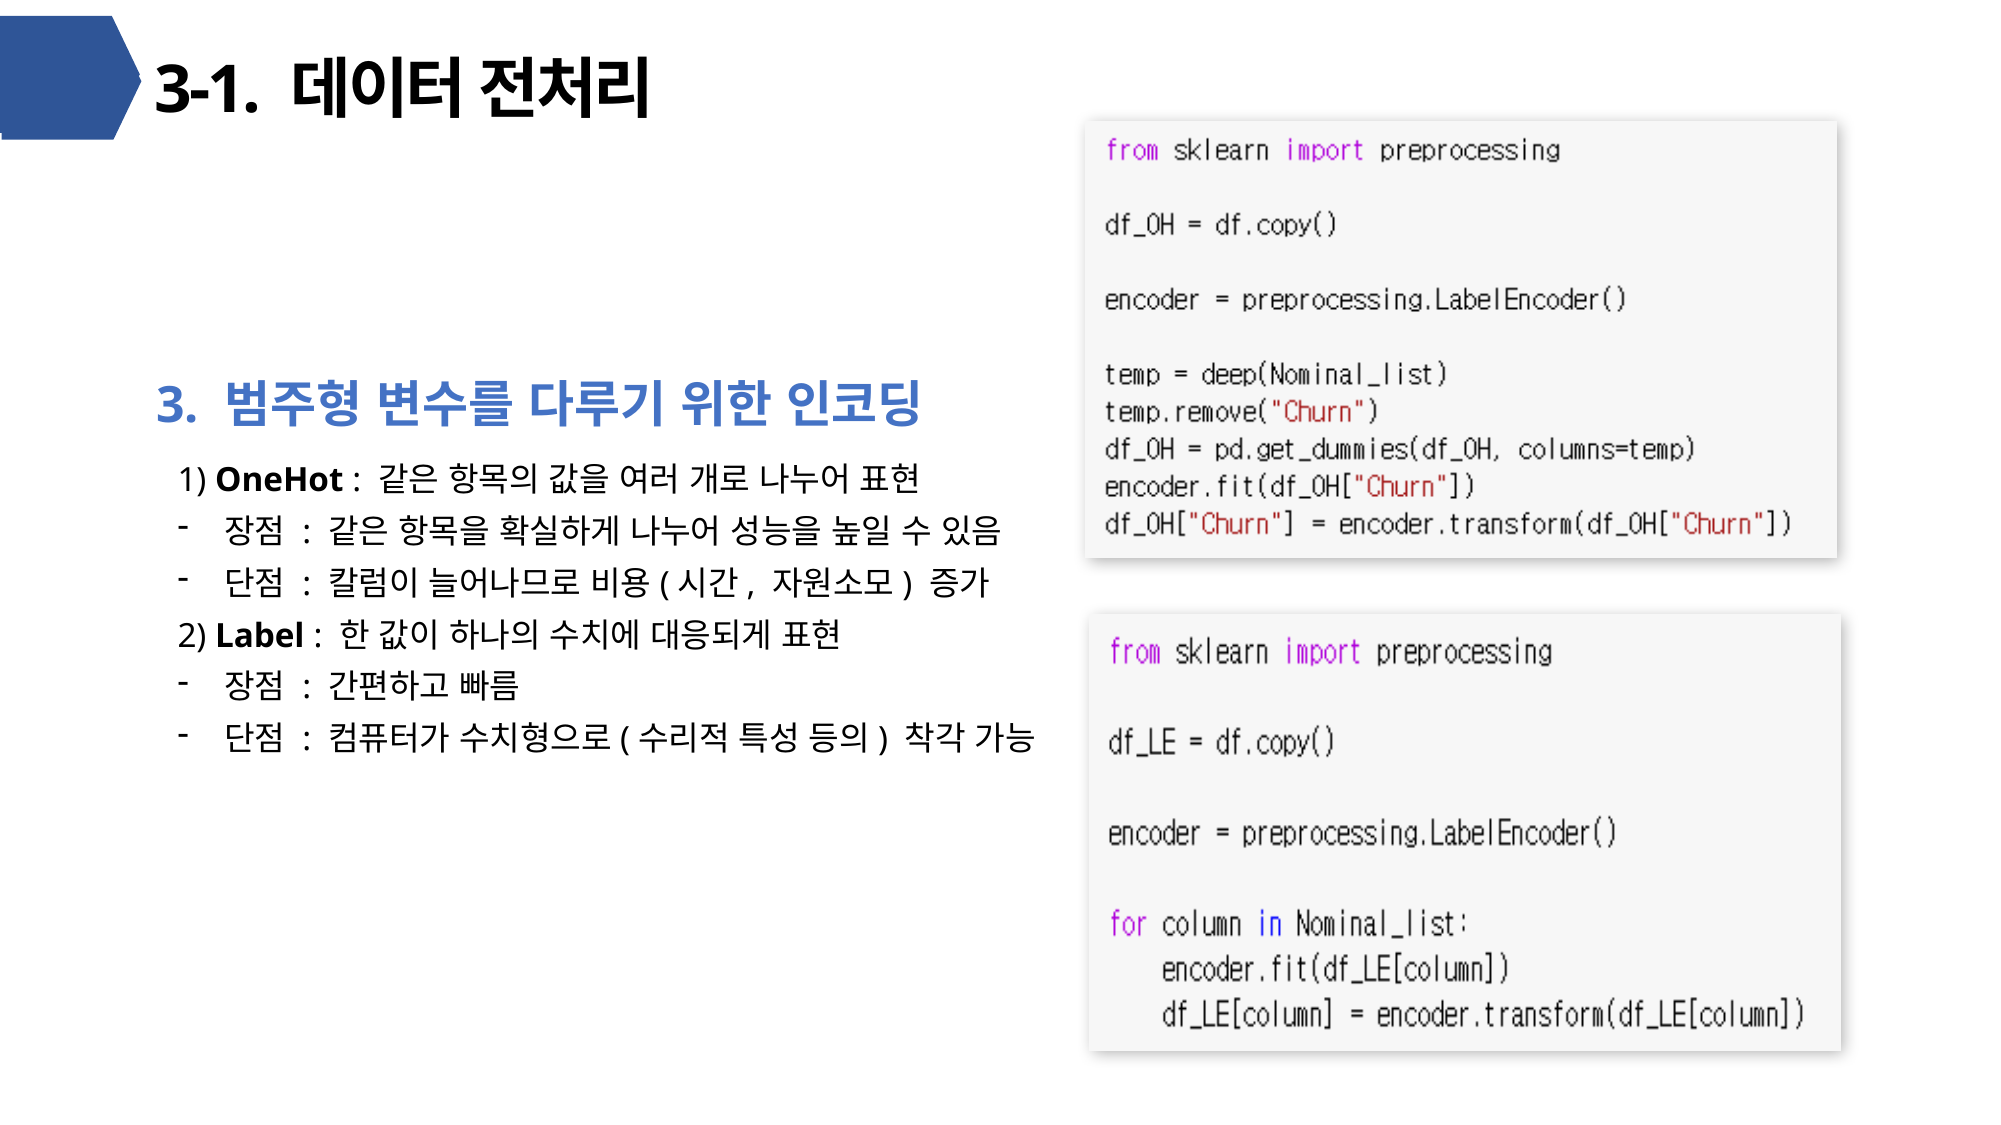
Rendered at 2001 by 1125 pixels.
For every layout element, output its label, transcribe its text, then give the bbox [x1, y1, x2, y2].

text_box [0, 21, 143, 141]
picture [1089, 614, 1841, 1051]
picture [1085, 121, 1837, 558]
title 3-1. 데이터 전처리 [139, 22, 1640, 133]
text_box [141, 349, 1422, 767]
